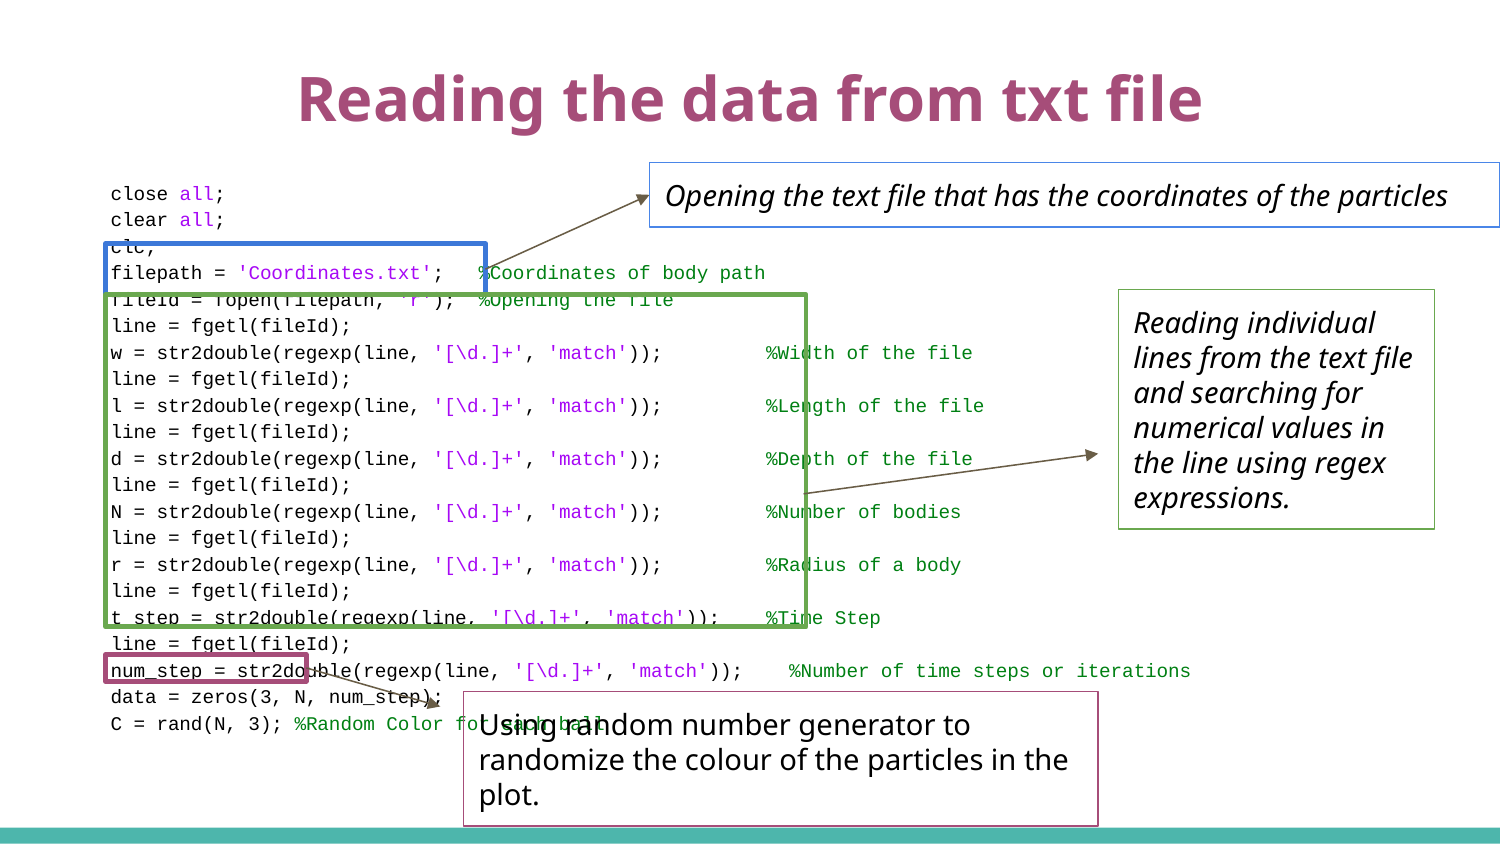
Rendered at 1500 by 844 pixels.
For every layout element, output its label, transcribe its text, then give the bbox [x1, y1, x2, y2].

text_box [485, 194, 650, 270]
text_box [803, 453, 1099, 495]
text_box [105, 294, 807, 627]
title Reading the data from txt file [51, 46, 1449, 147]
text_box [105, 243, 486, 294]
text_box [306, 667, 441, 707]
text_box Reading individual lines from the text file and searching for numerical values in the line using regex expressions. [1118, 289, 1435, 530]
text_box Opening the text file that has the coordinates of the particles [649, 162, 1500, 228]
text_box Using random number generator to randomize the colour of the particles in the plot. [463, 691, 1099, 827]
text_box [105, 654, 307, 682]
list close all; clear all; clc; filepath = 'Coordinates.txt'; %Coordinates of body path fileId = fopen(filepath, 'r'); %Opening the file line = fgetl(fileId); w = str2double(regexp(line, '[\d.]+', 'match')); %Width of the file line = fgetl(fileId); l = str2double(regexp(line, '[\d.]+', 'match')); %Length of the file line = fgetl(fileId); d = str2double(regexp(line, '[\d.]+', 'match')); %Depth of the file line = fgetl(fileId); N = str2double(regexp(line, '[\d.]+', 'match')); %Number of bodies line = fgetl(fileId); r = str2double(regexp(line, '[\d.]+', 'match')); %Radius of a body line = fgetl(fileId); t_step = str2double(regexp(line, '[\d.]+', 'match')); %Time Step line = fgetl(fileId); num_step = str2double(regexp(line, '[\d.]+', 'match')); %Number of time steps or iterations data = zeros(3, N, num_step); C = rand(N, 3); %Random Color for each ball [51, 162, 1449, 750]
